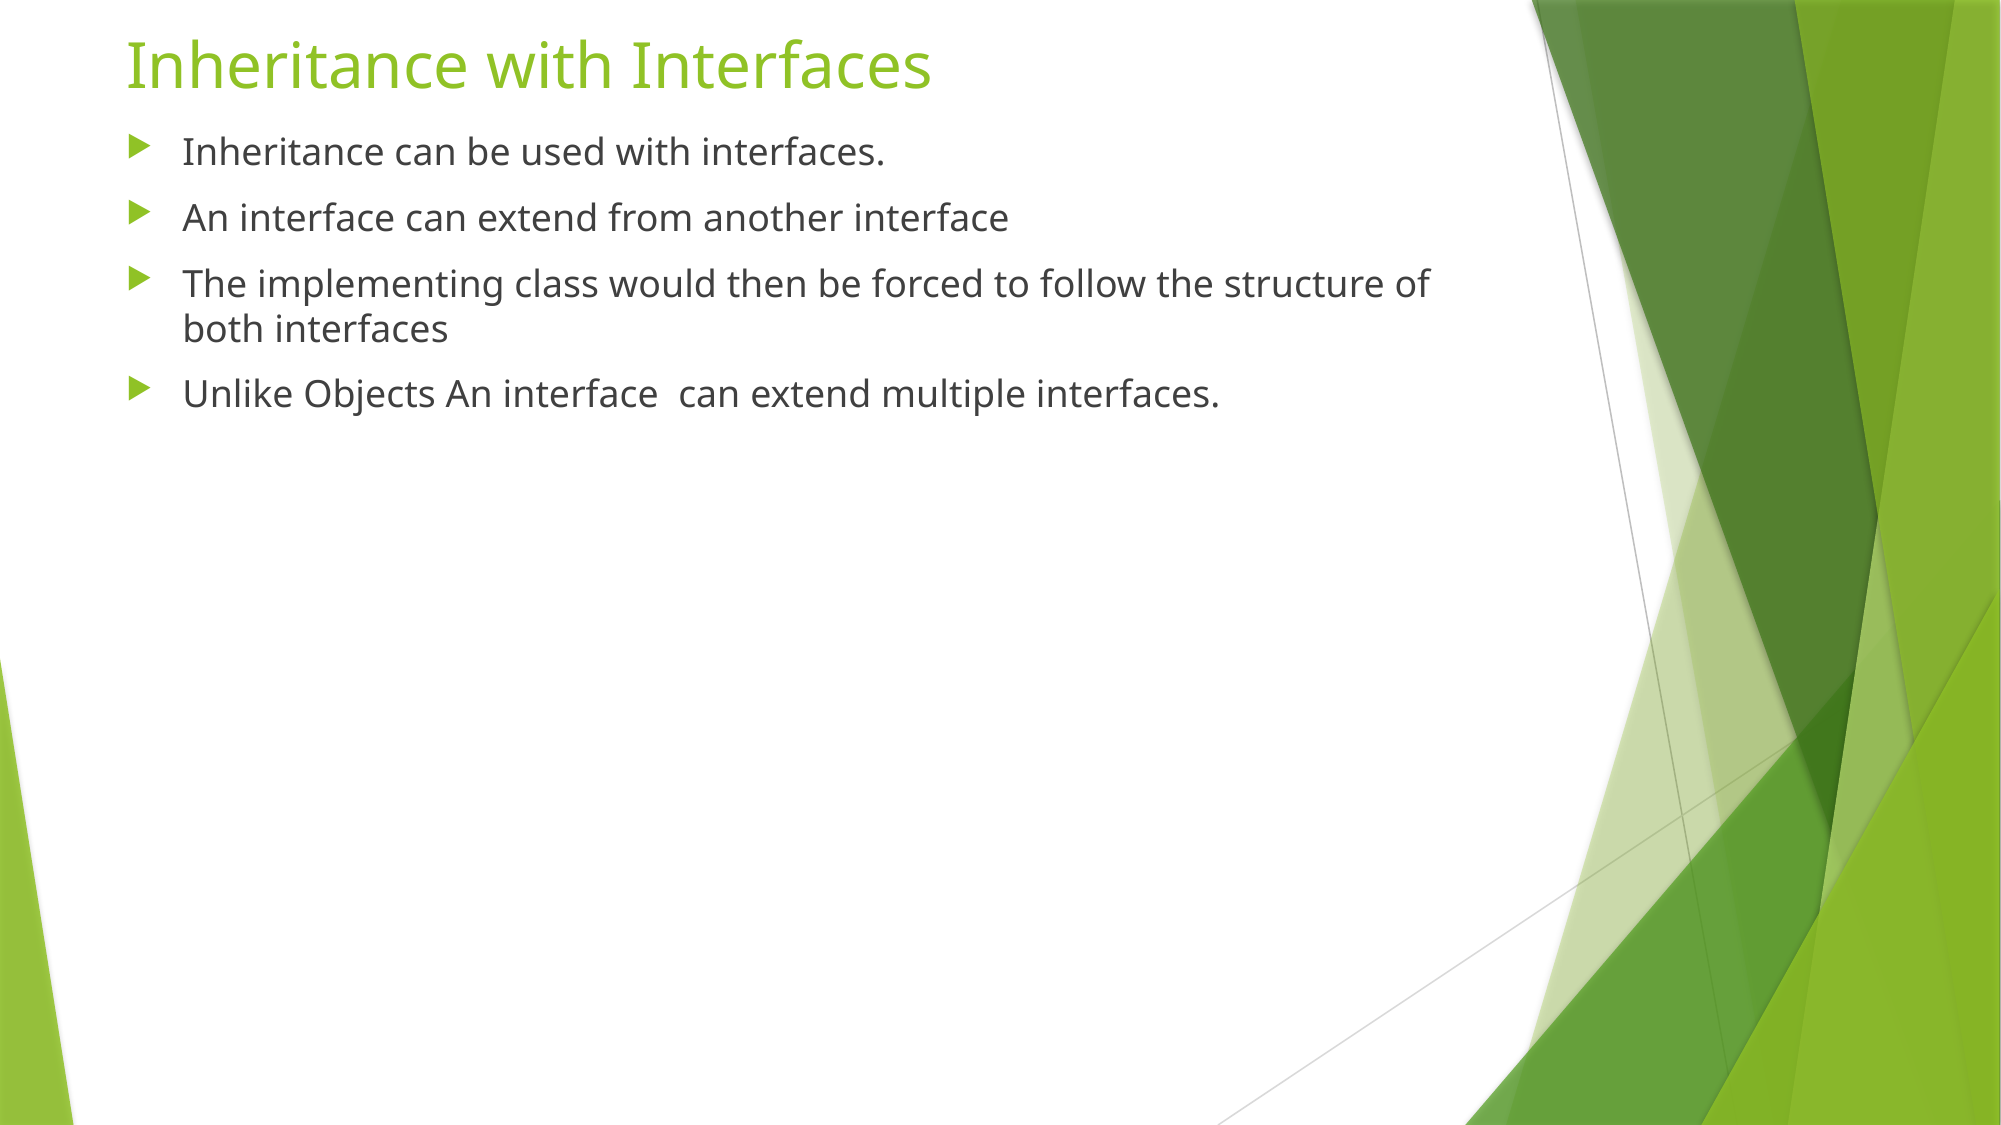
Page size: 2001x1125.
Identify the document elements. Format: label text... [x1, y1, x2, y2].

list Inheritance can be used with interfaces. An interface can extend from another interface The implementing class would then be forced to follow the structure of both interfaces Unlike Objects An interface can extend multiple interfaces. [111, 120, 1522, 992]
title Inheritance with Interfaces [111, 17, 1522, 110]
